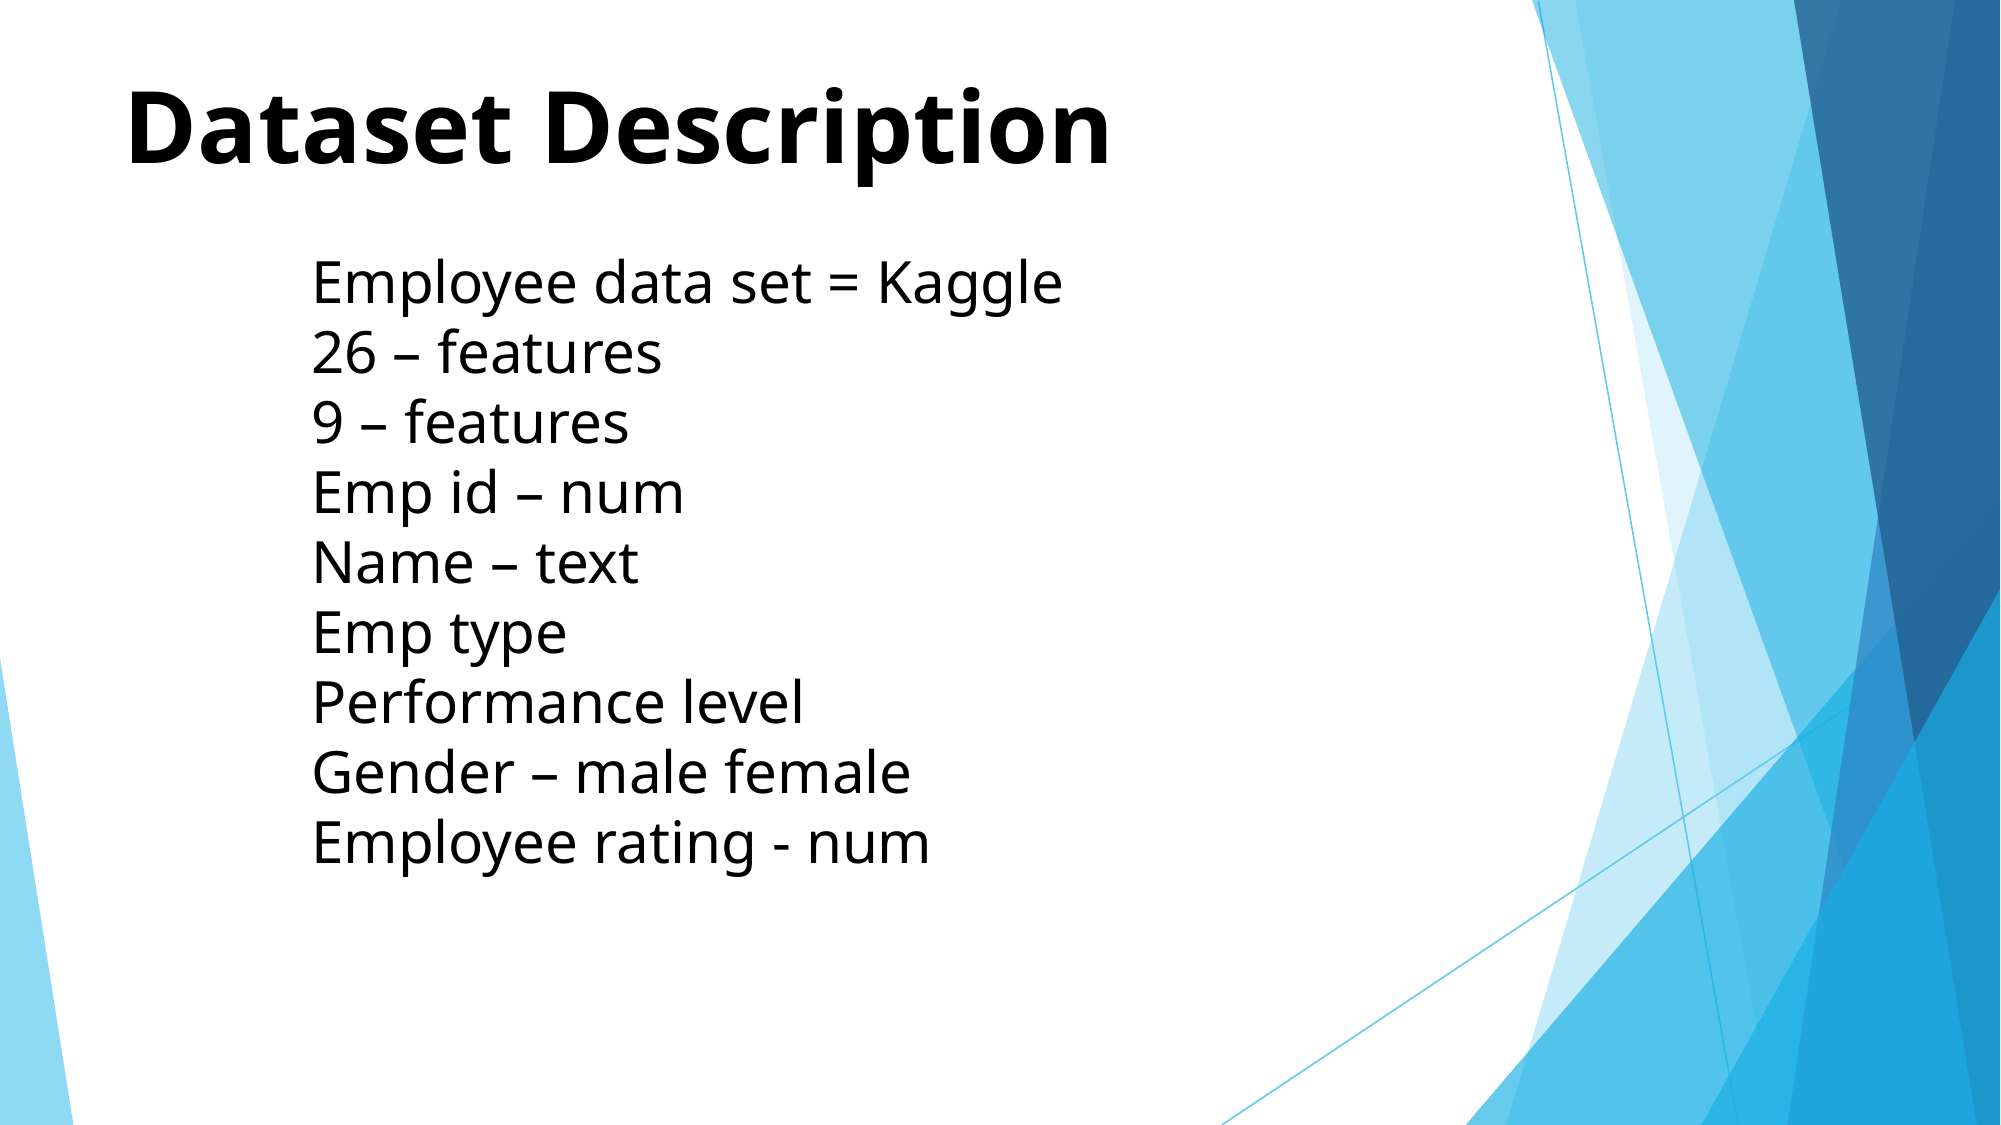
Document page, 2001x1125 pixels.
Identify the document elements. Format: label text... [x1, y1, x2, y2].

title Dataset Description [123, 63, 1877, 182]
text_box Employee data set = Kaggle 26 – features 9 – features Emp id – num Name – text Emp type Performance level Gender – male female Employee rating - num [296, 237, 1080, 883]
